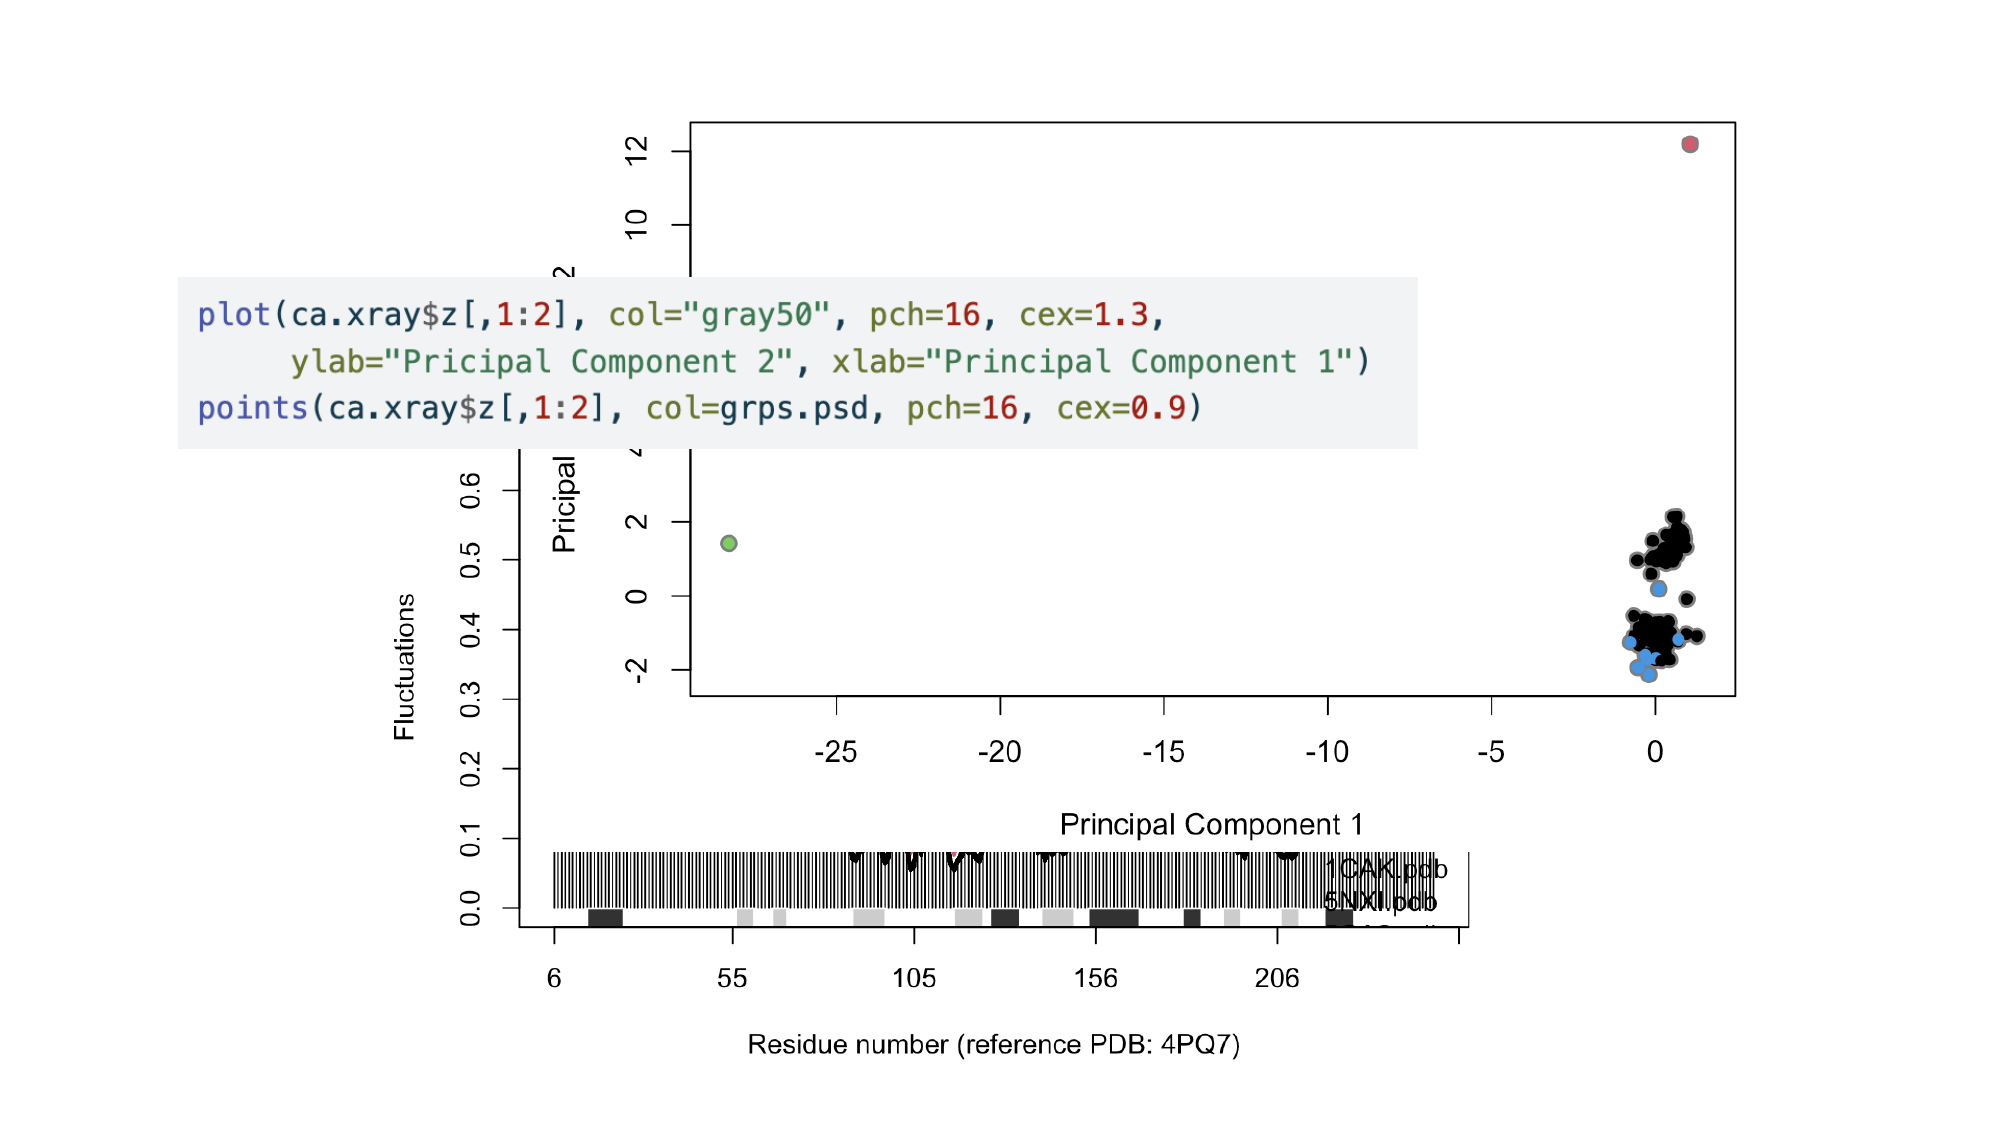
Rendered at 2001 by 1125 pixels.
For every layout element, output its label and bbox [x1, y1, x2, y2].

picture [177, 87, 1802, 853]
list [394, 449, 1493, 1066]
